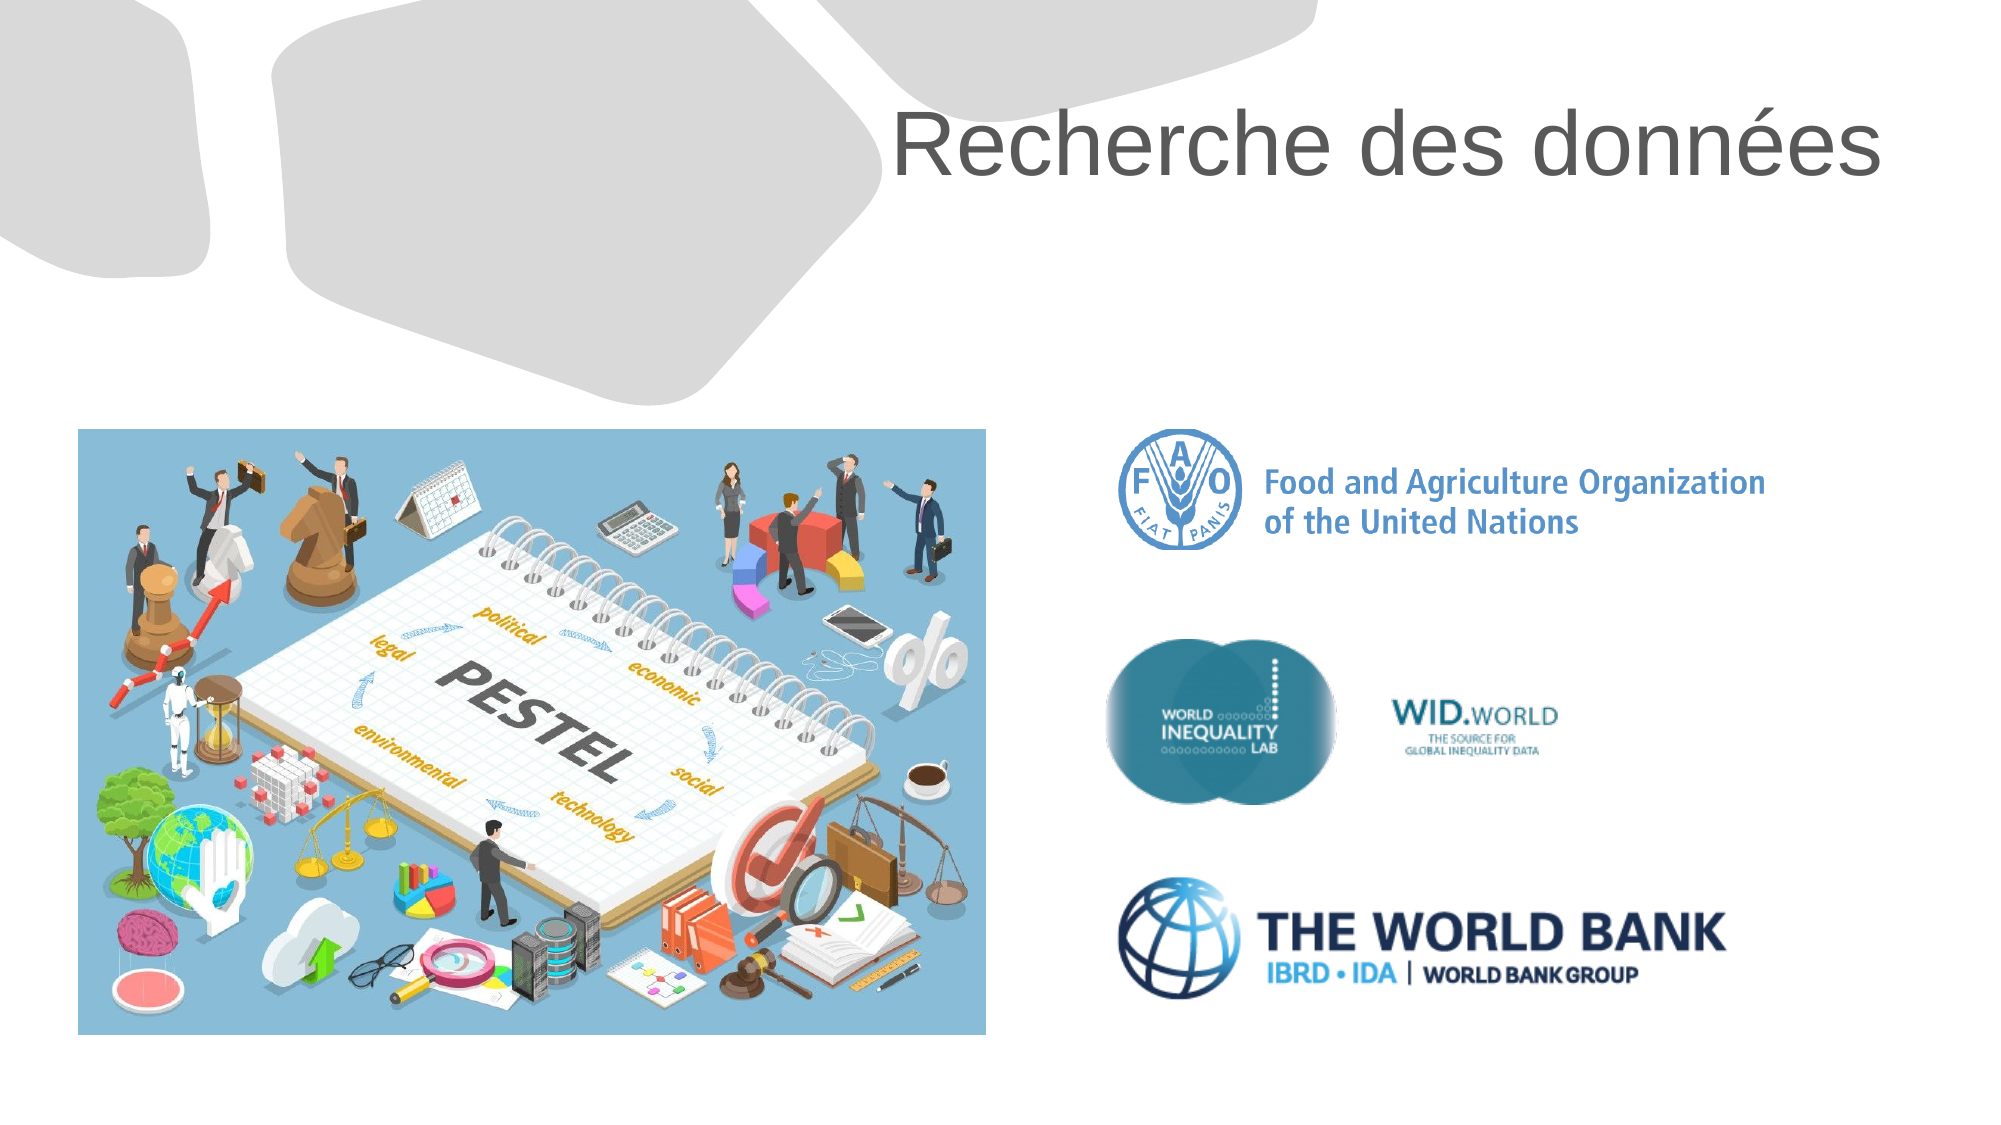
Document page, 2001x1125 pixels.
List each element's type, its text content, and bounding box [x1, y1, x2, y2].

title Recherche des données [99, 45, 1900, 233]
picture [1118, 429, 1780, 550]
picture [1105, 639, 1575, 806]
picture [77, 429, 986, 1035]
picture [1081, 855, 1763, 1028]
